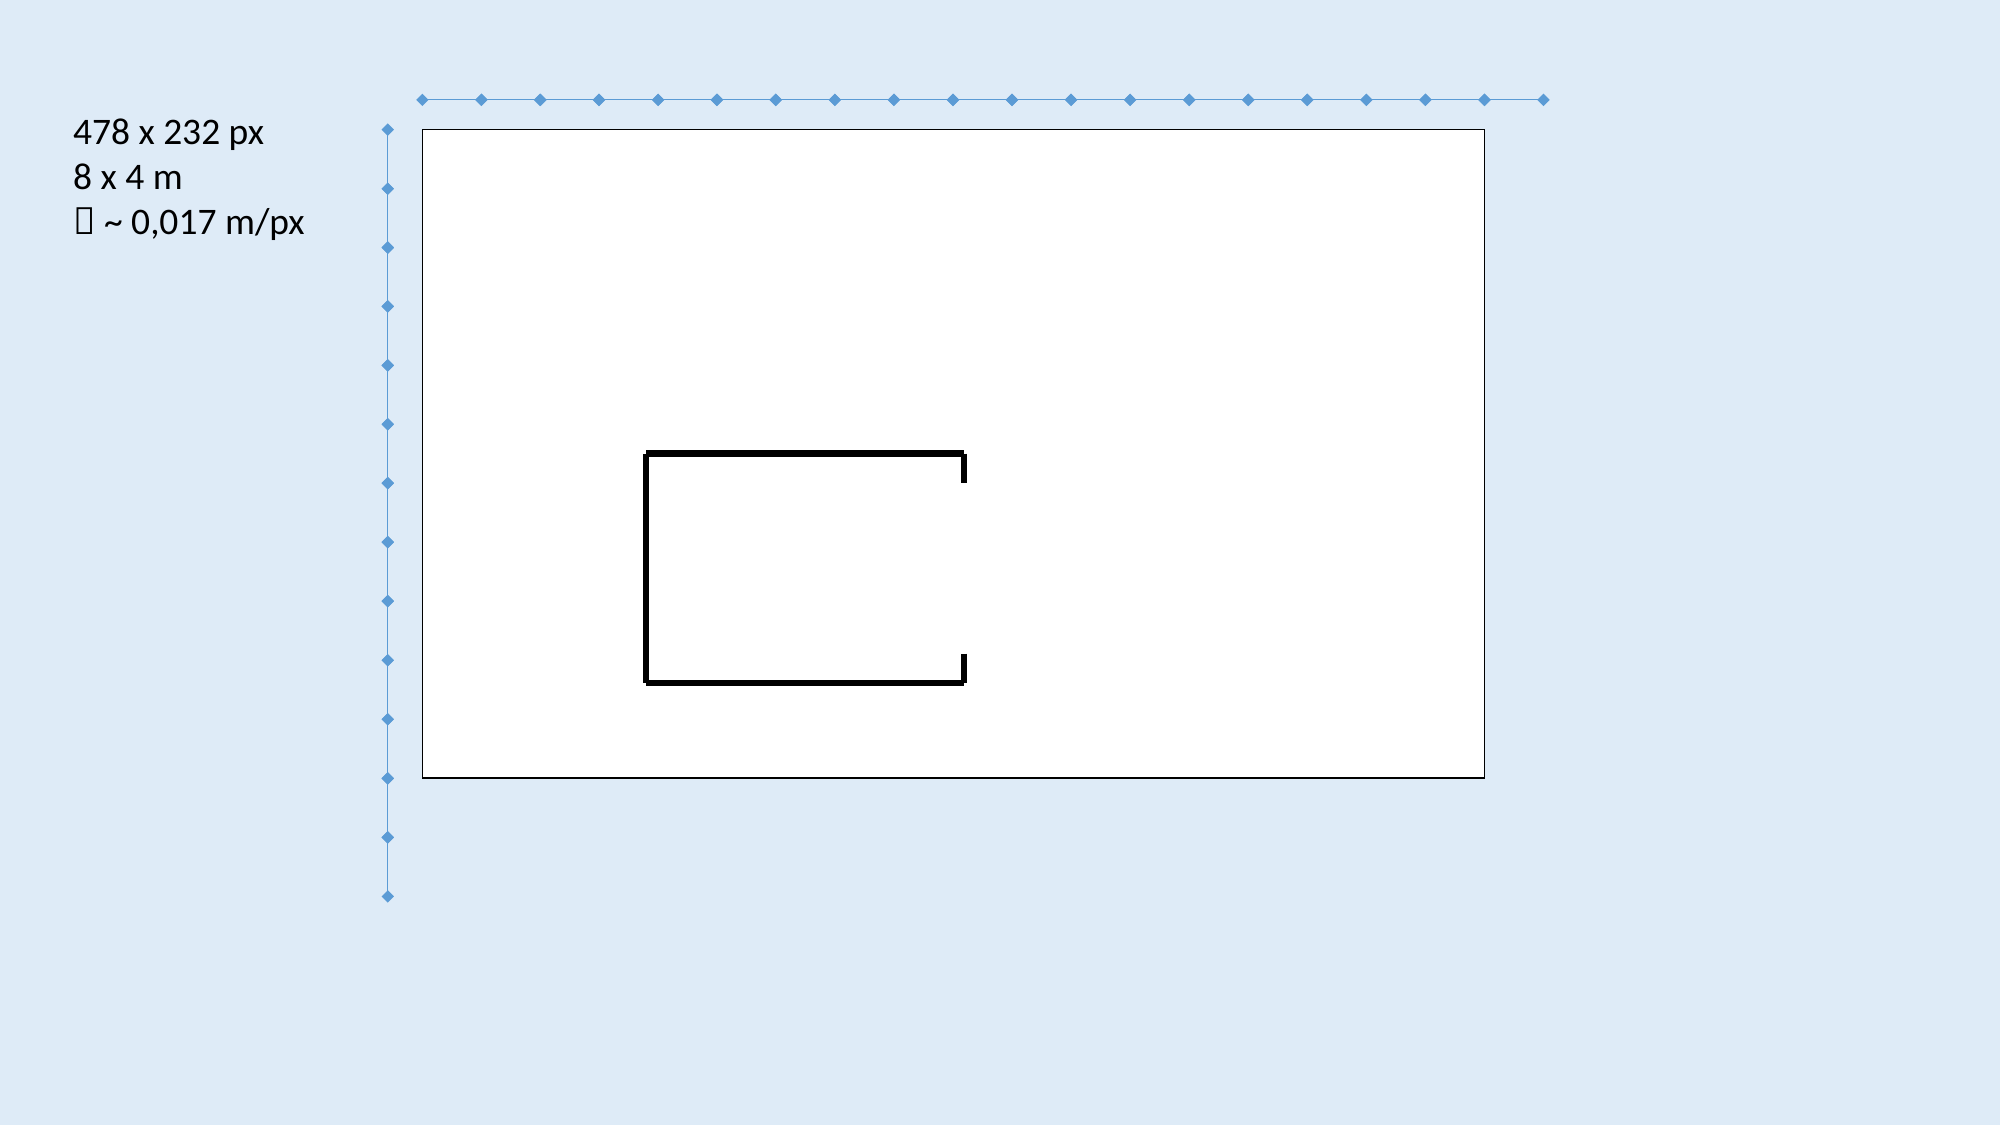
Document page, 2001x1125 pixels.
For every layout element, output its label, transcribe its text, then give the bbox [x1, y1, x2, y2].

text_box [421, 129, 1485, 779]
text_box 478 x 232 px 8 x 4 m  ~ 0,017 m/px [58, 99, 320, 250]
